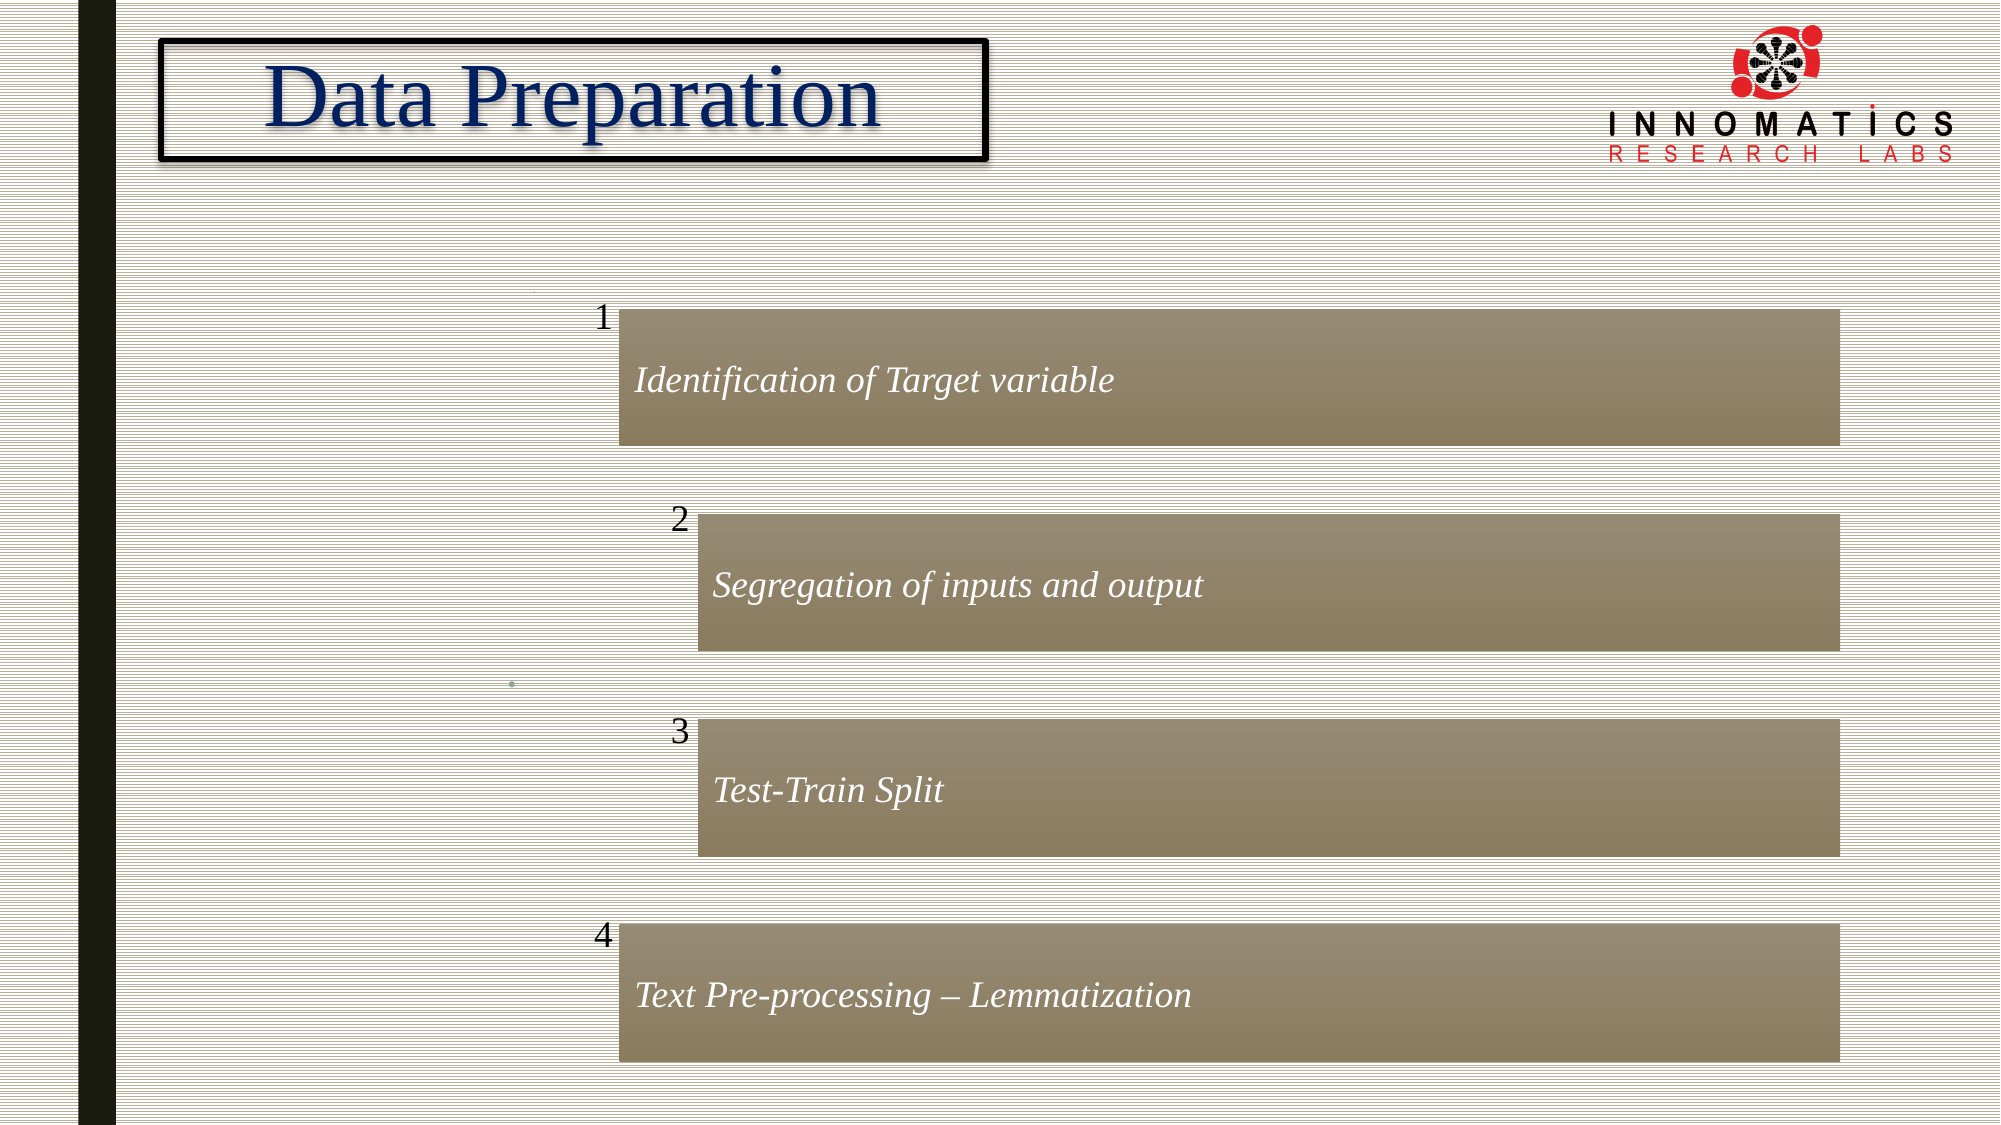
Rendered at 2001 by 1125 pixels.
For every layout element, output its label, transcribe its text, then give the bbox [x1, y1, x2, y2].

text_box Data Preparation [158, 38, 988, 162]
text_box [506, 180, 1841, 1070]
picture [1608, 25, 1952, 169]
